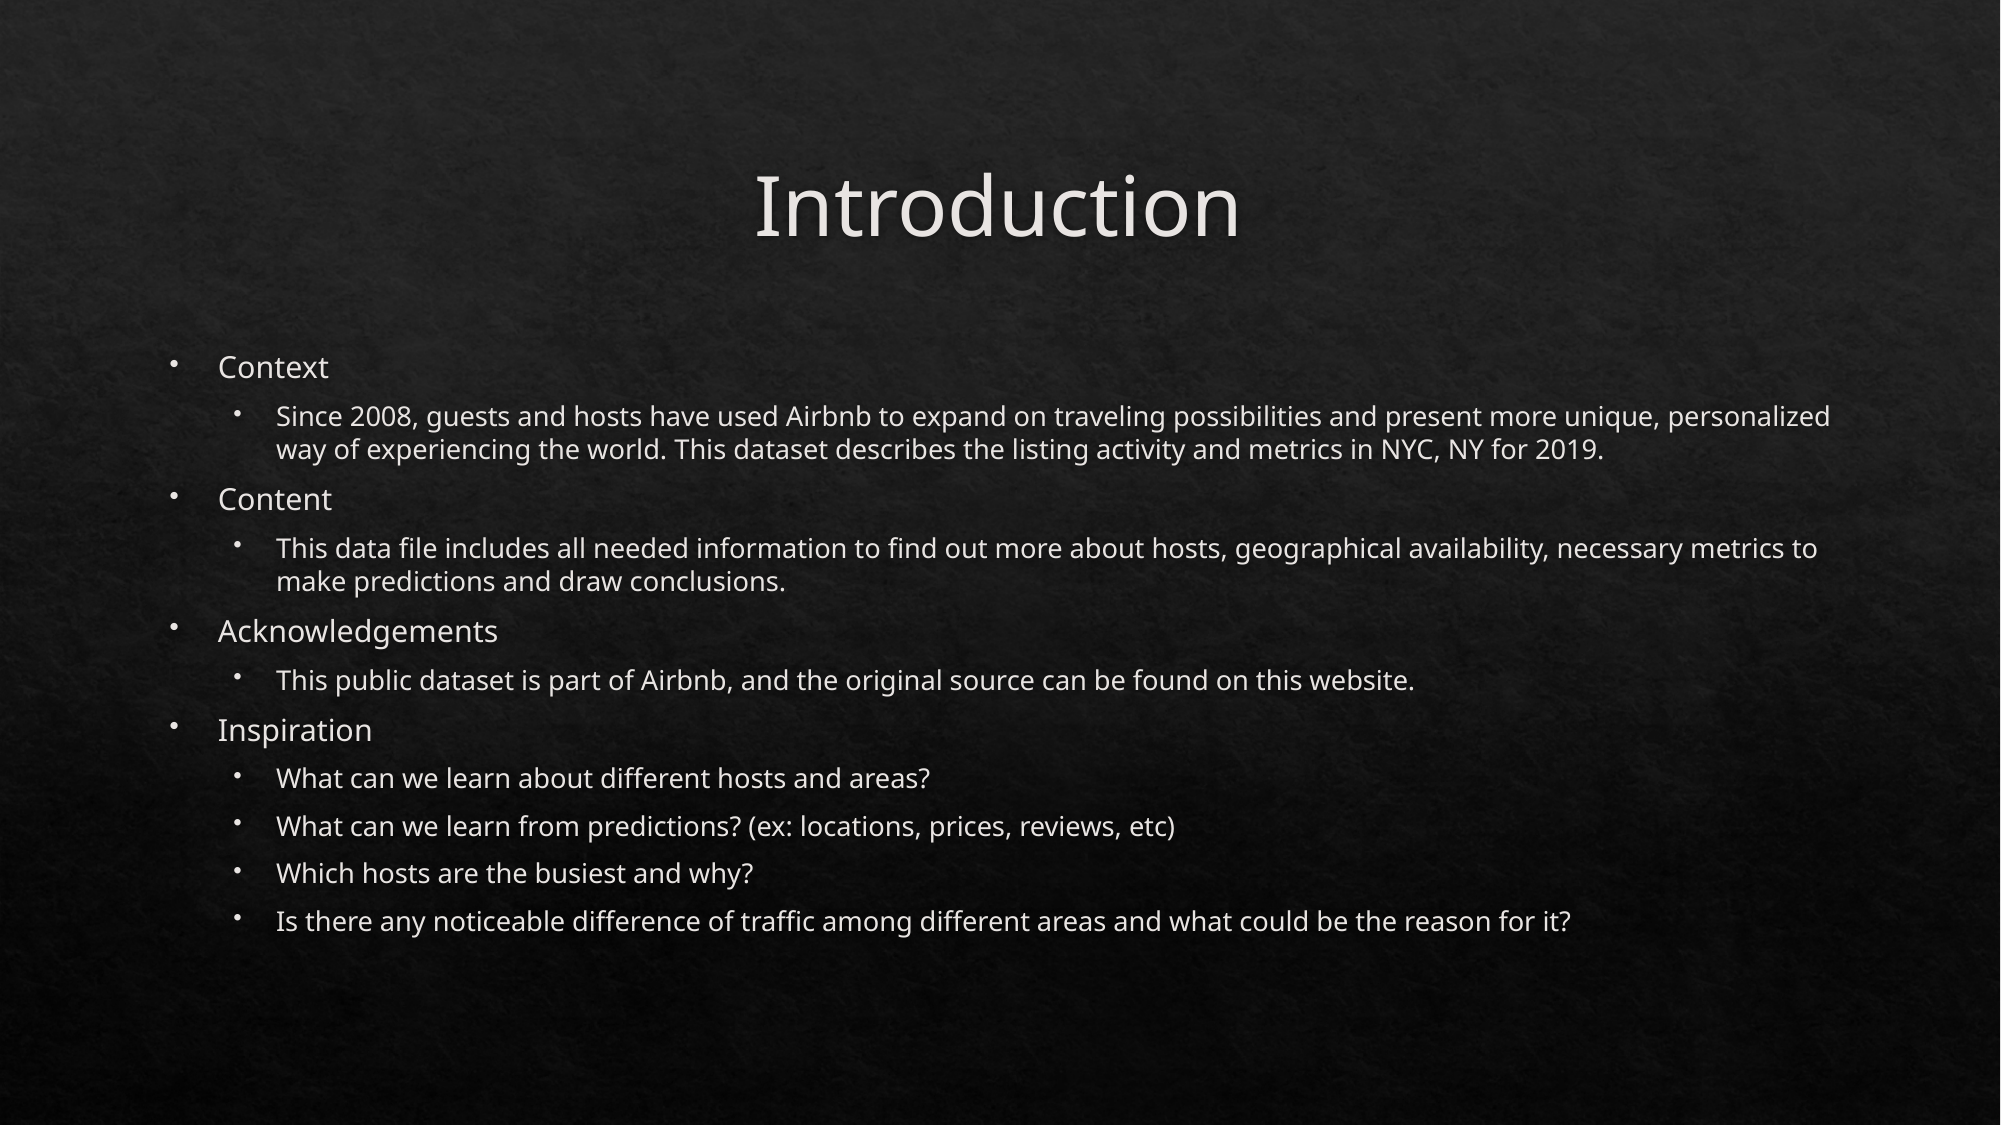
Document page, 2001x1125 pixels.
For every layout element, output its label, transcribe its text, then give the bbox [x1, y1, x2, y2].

list Context Since 2008, guests and hosts have used Airbnb to expand on traveling possibilities and present more unique, personalized way of experiencing the world. This dataset describes the listing activity and metrics in NYC, NY for 2019. Content This data file includes all needed information to find out more about hosts, geographical availability, necessary metrics to make predictions and draw conclusions. Acknowledgements This public dataset is part of Airbnb, and the original source can be found on this website. Inspiration What can we learn about different hosts and areas? What can we learn from predictions? (ex: locations, prices, reviews, etc) Which hosts are the busiest and why? Is there any noticeable difference of traffic among different areas and what could be the reason for it? [149, 340, 1849, 950]
title Introduction [149, 99, 1849, 307]
